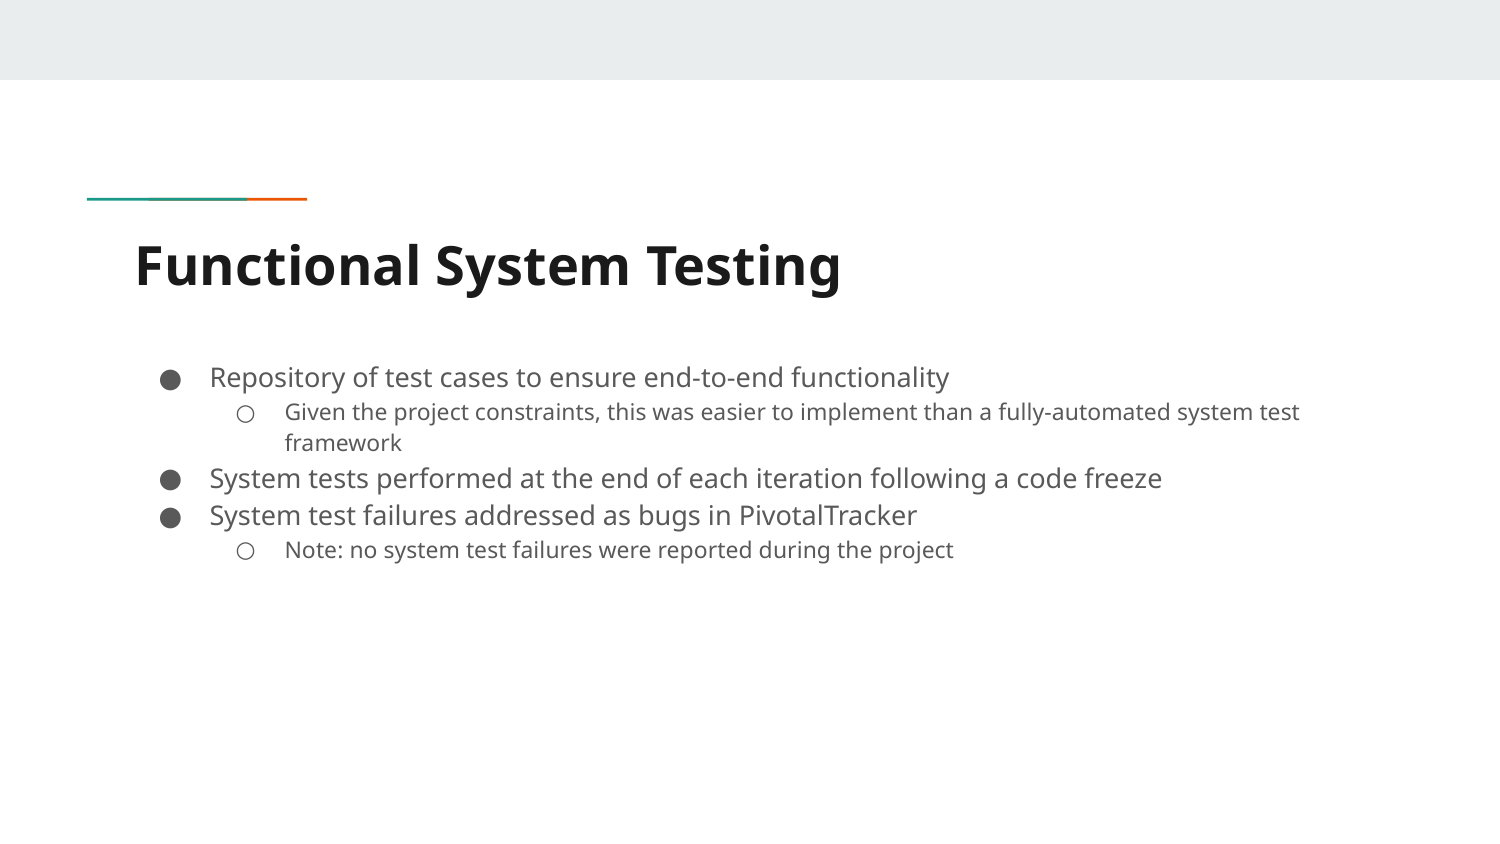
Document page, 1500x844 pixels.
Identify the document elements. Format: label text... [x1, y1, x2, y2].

title Functional System Testing [119, 216, 1381, 305]
list Repository of test cases to ensure end-to-end functionality Given the project constraints, this was easier to implement than a fully-automated system test framework System tests performed at the end of each iteration following a code freeze System test failures addressed as bugs in PivotalTracker Note: no system test failures were reported during the project [119, 341, 1381, 712]
